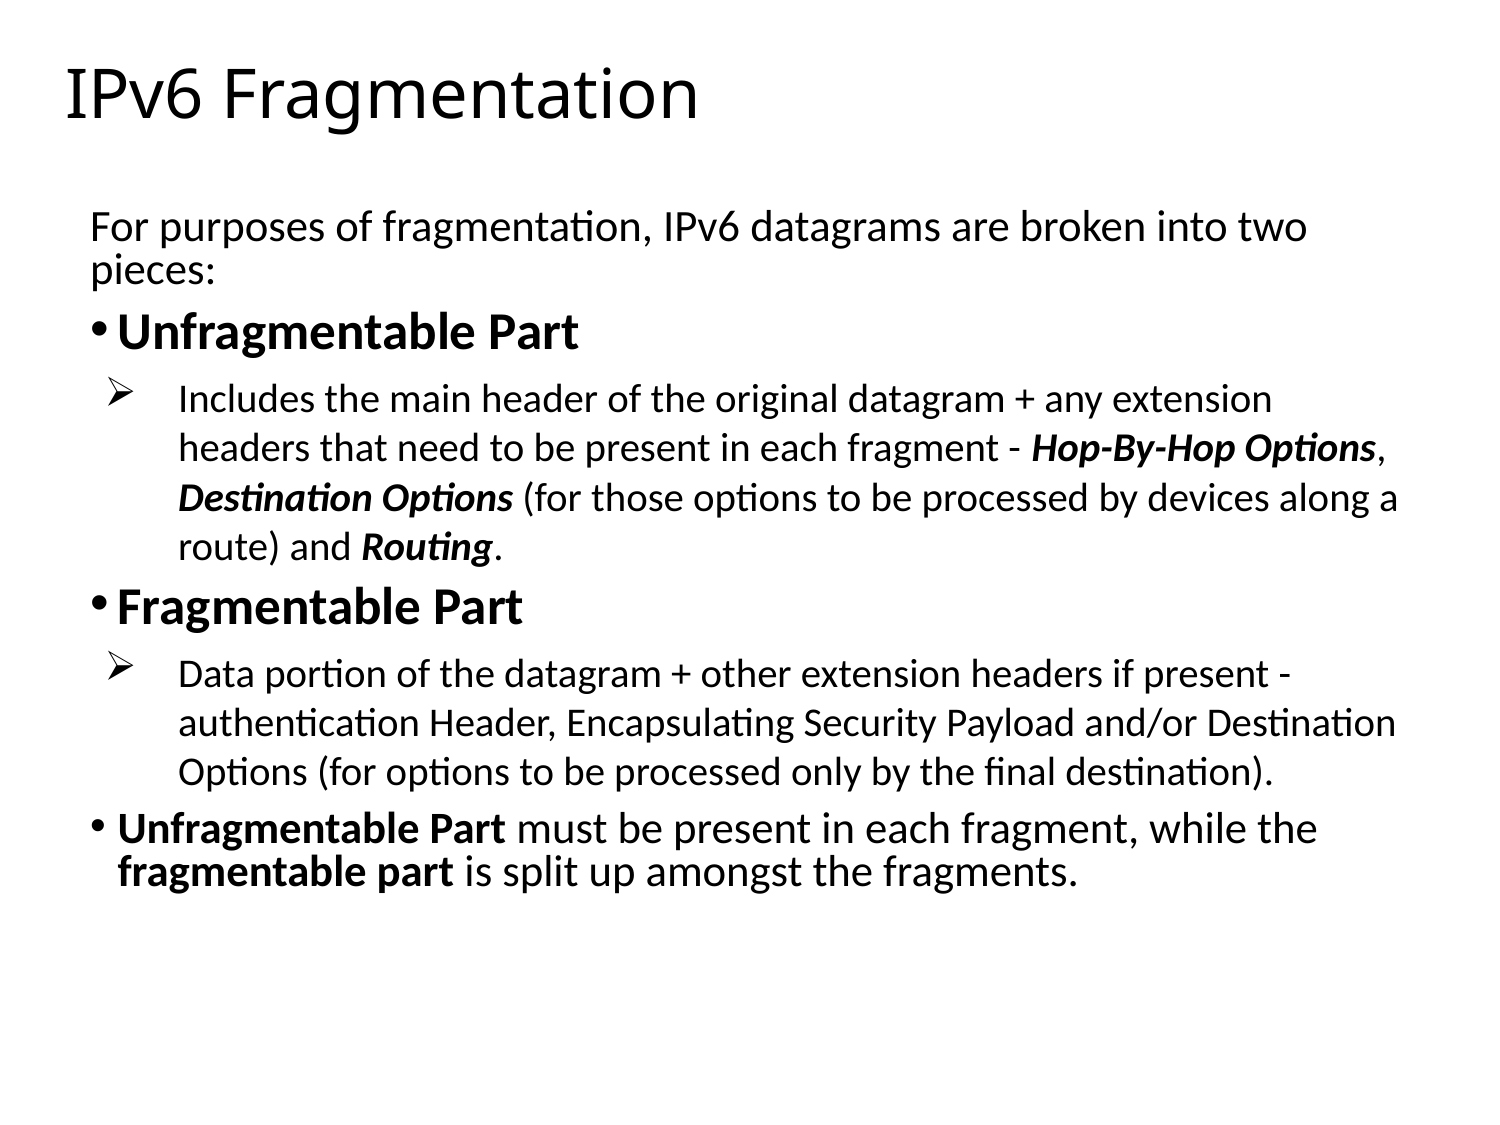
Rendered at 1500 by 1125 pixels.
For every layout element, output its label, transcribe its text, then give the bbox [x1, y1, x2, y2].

list For purposes of fragmentation, IPv6 datagrams are broken into two pieces: Unfragmentable Part Includes the main header of the original datagram + any extension headers that need to be present in each fragment - Hop-By-Hop Options, Destination Options (for those options to be processed by devices along a route) and Routing. Fragmentable Part Data portion of the datagram + other extension headers if present - authentication Header, Encapsulating Security Payload and/or Destination Options (for options to be processed only by the final destination). Unfragmentable Part must be present in each fragment, while the fragmentable part is split up amongst the fragments. [75, 200, 1425, 950]
title IPv6 Fragmentation [50, 37, 1288, 156]
